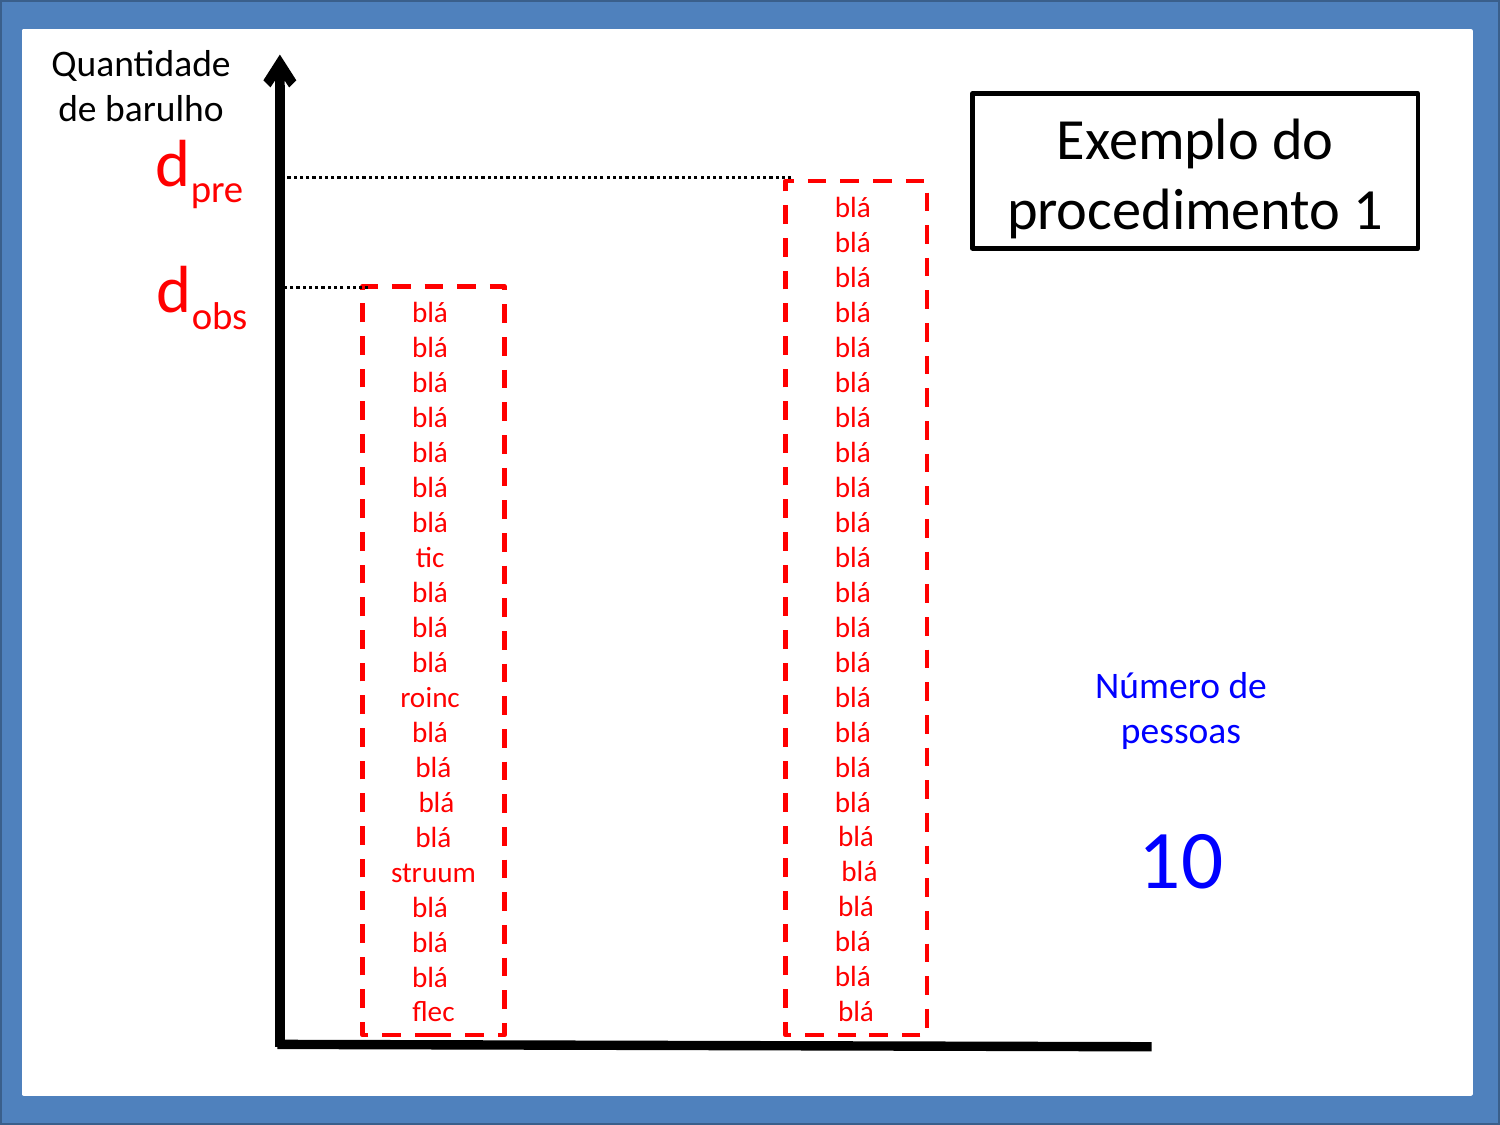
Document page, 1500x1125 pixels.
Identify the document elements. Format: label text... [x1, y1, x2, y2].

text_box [0, 0, 1500, 1125]
text_box Procedimento 1 [281, 178, 786, 186]
text_box Procedimento 1 [281, 288, 363, 297]
text_box Procedimento 1 [275, 1040, 1151, 1053]
